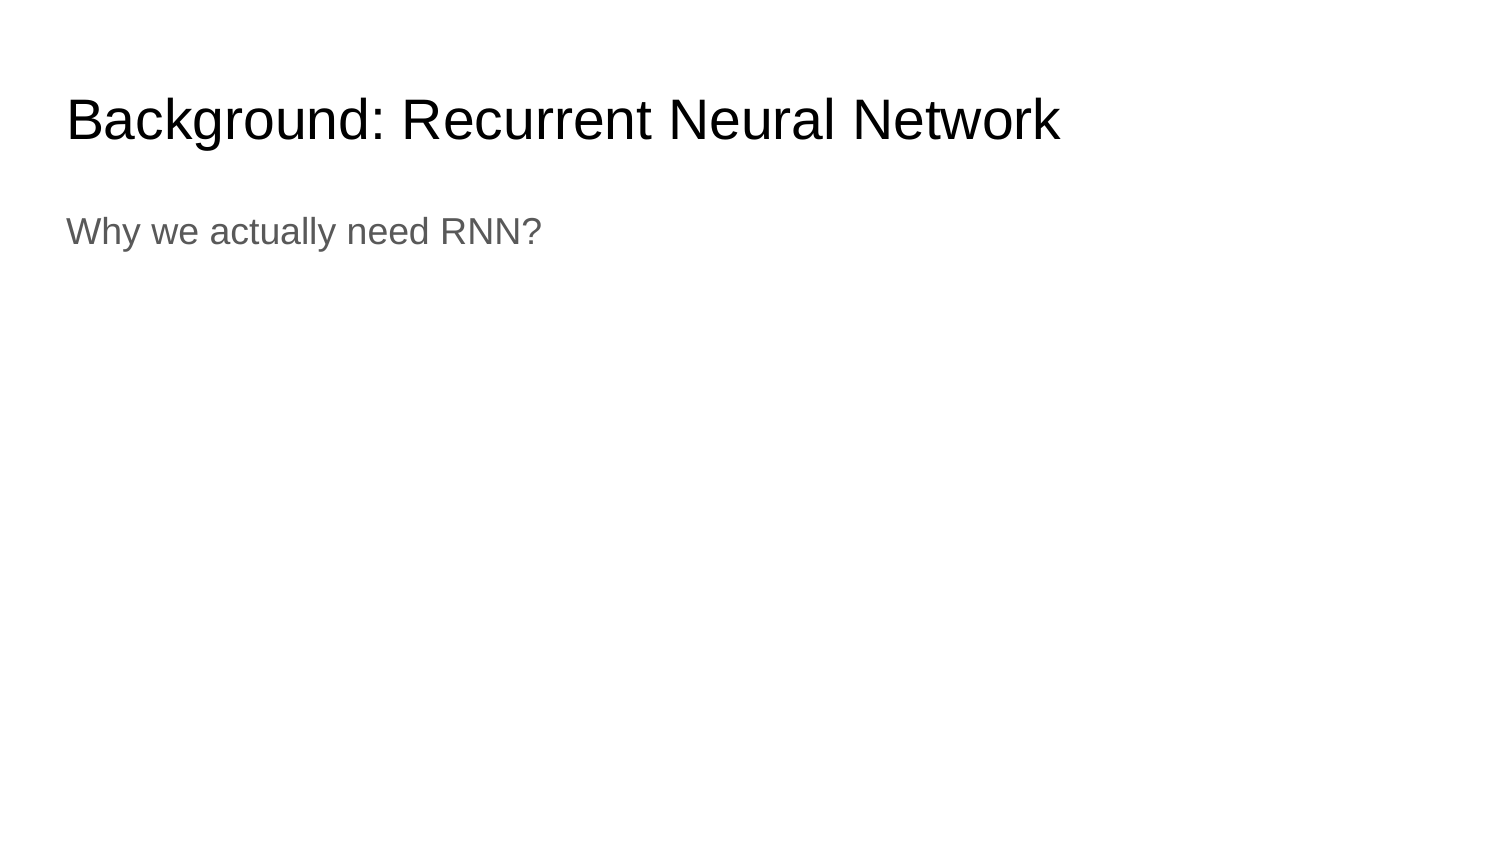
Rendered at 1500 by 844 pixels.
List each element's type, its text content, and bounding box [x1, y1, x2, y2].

title Background: Recurrent Neural Network [51, 72, 1449, 167]
list Why we actually need RNN? [51, 189, 1449, 750]
